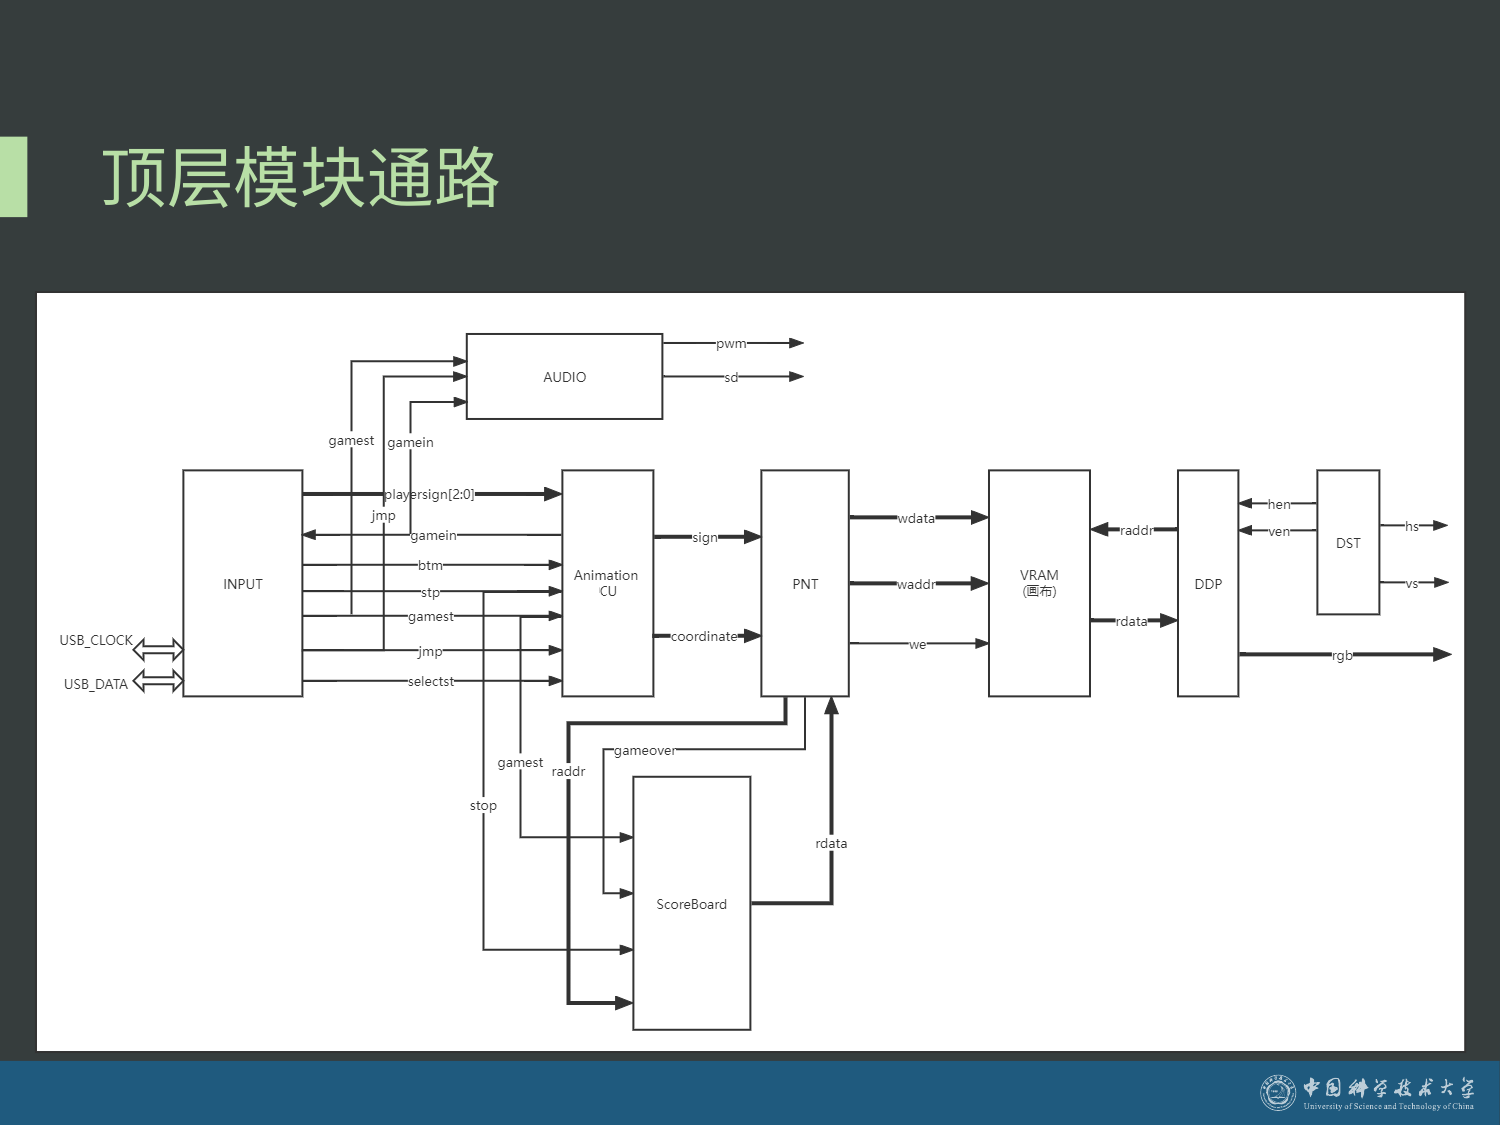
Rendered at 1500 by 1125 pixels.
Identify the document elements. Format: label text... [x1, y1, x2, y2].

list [11, 267, 1489, 1077]
title 顶层模块通路 [85, 76, 1415, 224]
